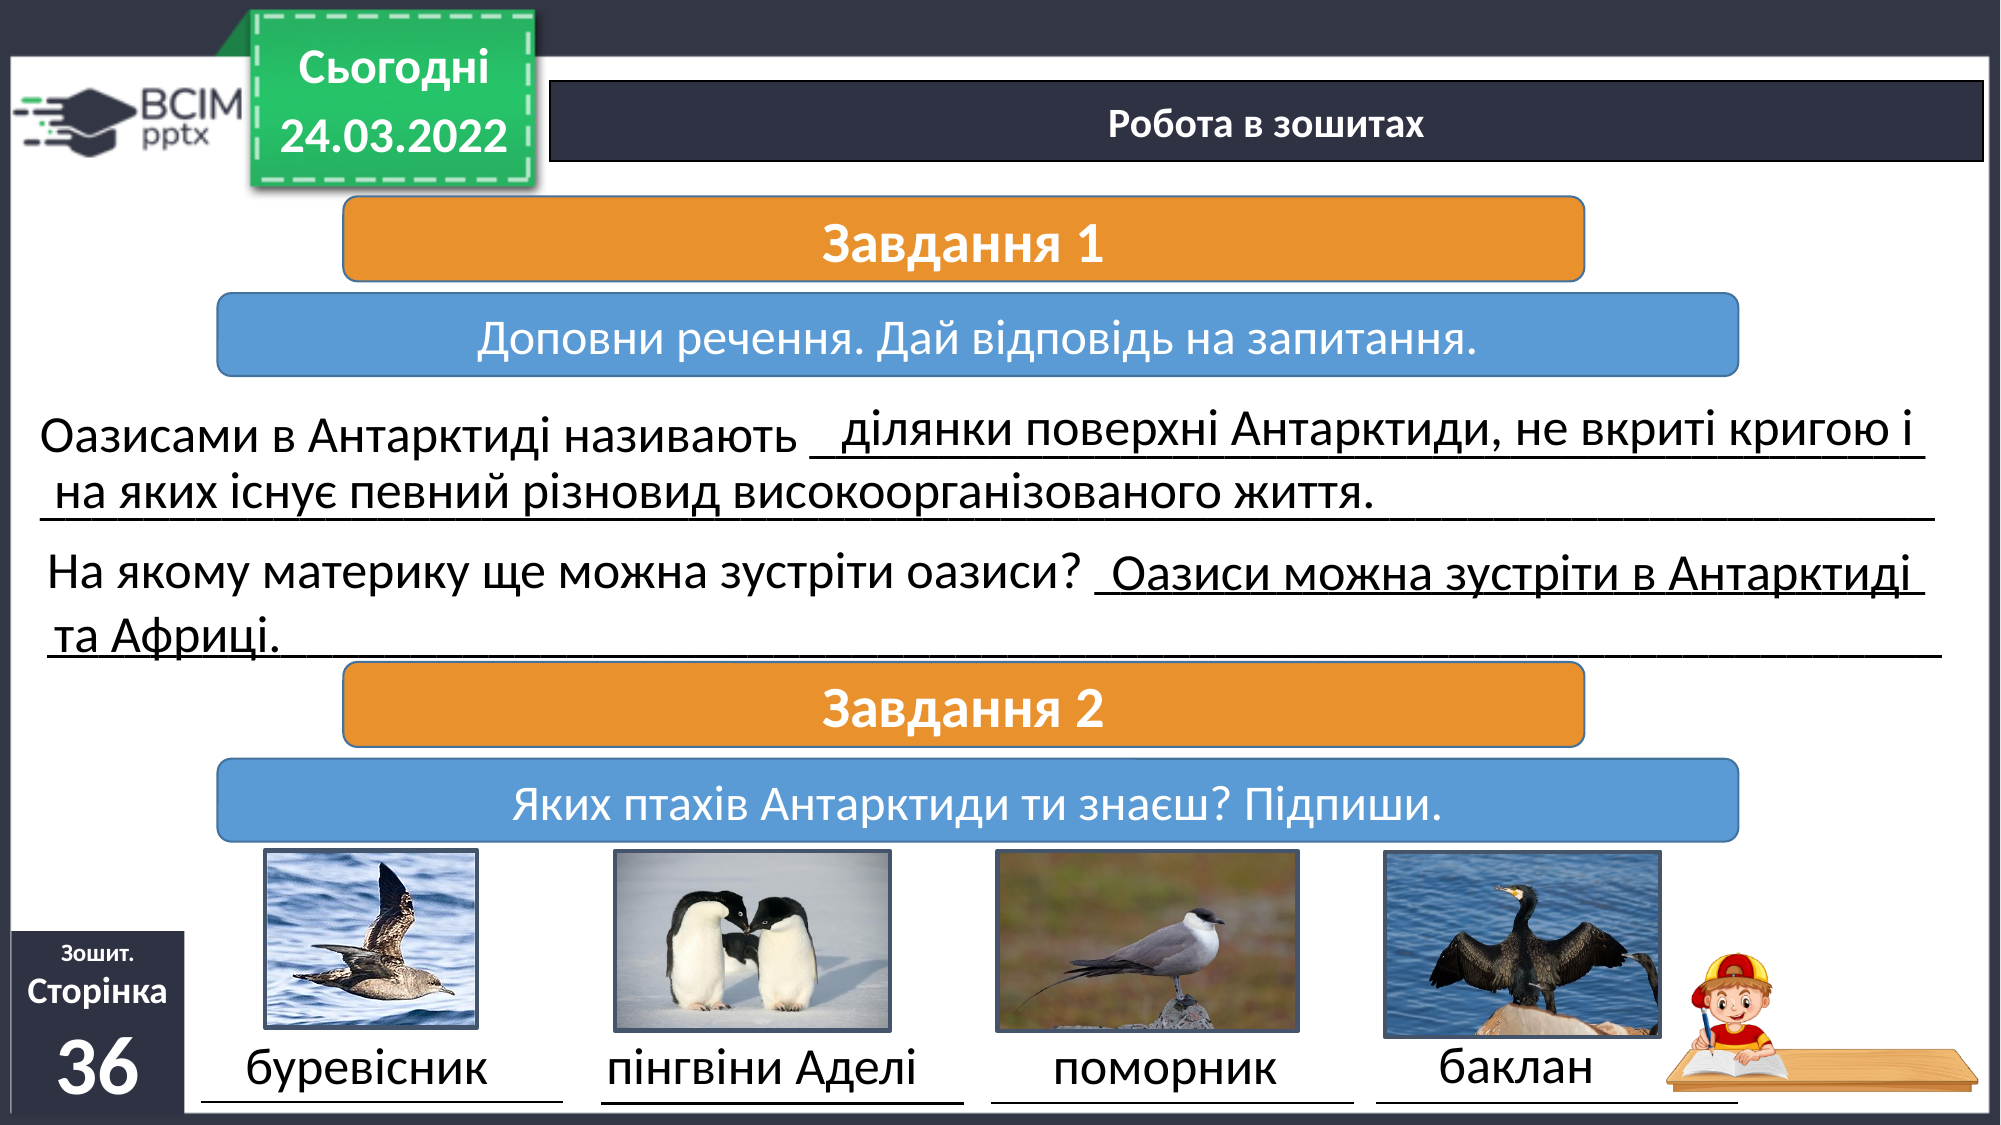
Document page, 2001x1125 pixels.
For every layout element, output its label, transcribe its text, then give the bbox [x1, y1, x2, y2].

text_box Сьогодні [284, 26, 535, 101]
text_box баклан [1329, 1023, 1661, 1101]
text_box буревісник [193, 1025, 540, 1103]
text_box Оазисами в Антарктиді називають ___________________________________________ _________________________________________________________________________ [25, 392, 1961, 533]
text_box Зошит. Сторінка 36 [10, 930, 185, 1118]
text_box Яких птахів Антарктиди ти знаєш? Підпиши. [216, 757, 1740, 843]
picture [0, 0, 2001, 1125]
text_box ділянки поверхні Антарктиди, не вкриті кригою і на яких існує певний різновид високоорганізованого життя. [39, 386, 1939, 526]
text_box Завдання 2 [342, 660, 1586, 748]
text_box пінгвіни Аделі [569, 1025, 955, 1103]
text_box На якому материку ще можна зустріти оазиси? ________________________________ _________________________________________________________________________ [32, 529, 1968, 669]
text_box поморник [972, 1025, 1358, 1103]
text_box Робота в зошитах [549, 80, 1984, 162]
text_box Оазиси можна зустріти в Антарктиді та Африці. [39, 530, 1939, 671]
text_box Завдання 1 [342, 195, 1586, 283]
text_box 24.03.2022 [263, 101, 524, 164]
text_box Доповни речення. Дай відповідь на запитання. [216, 292, 1740, 378]
